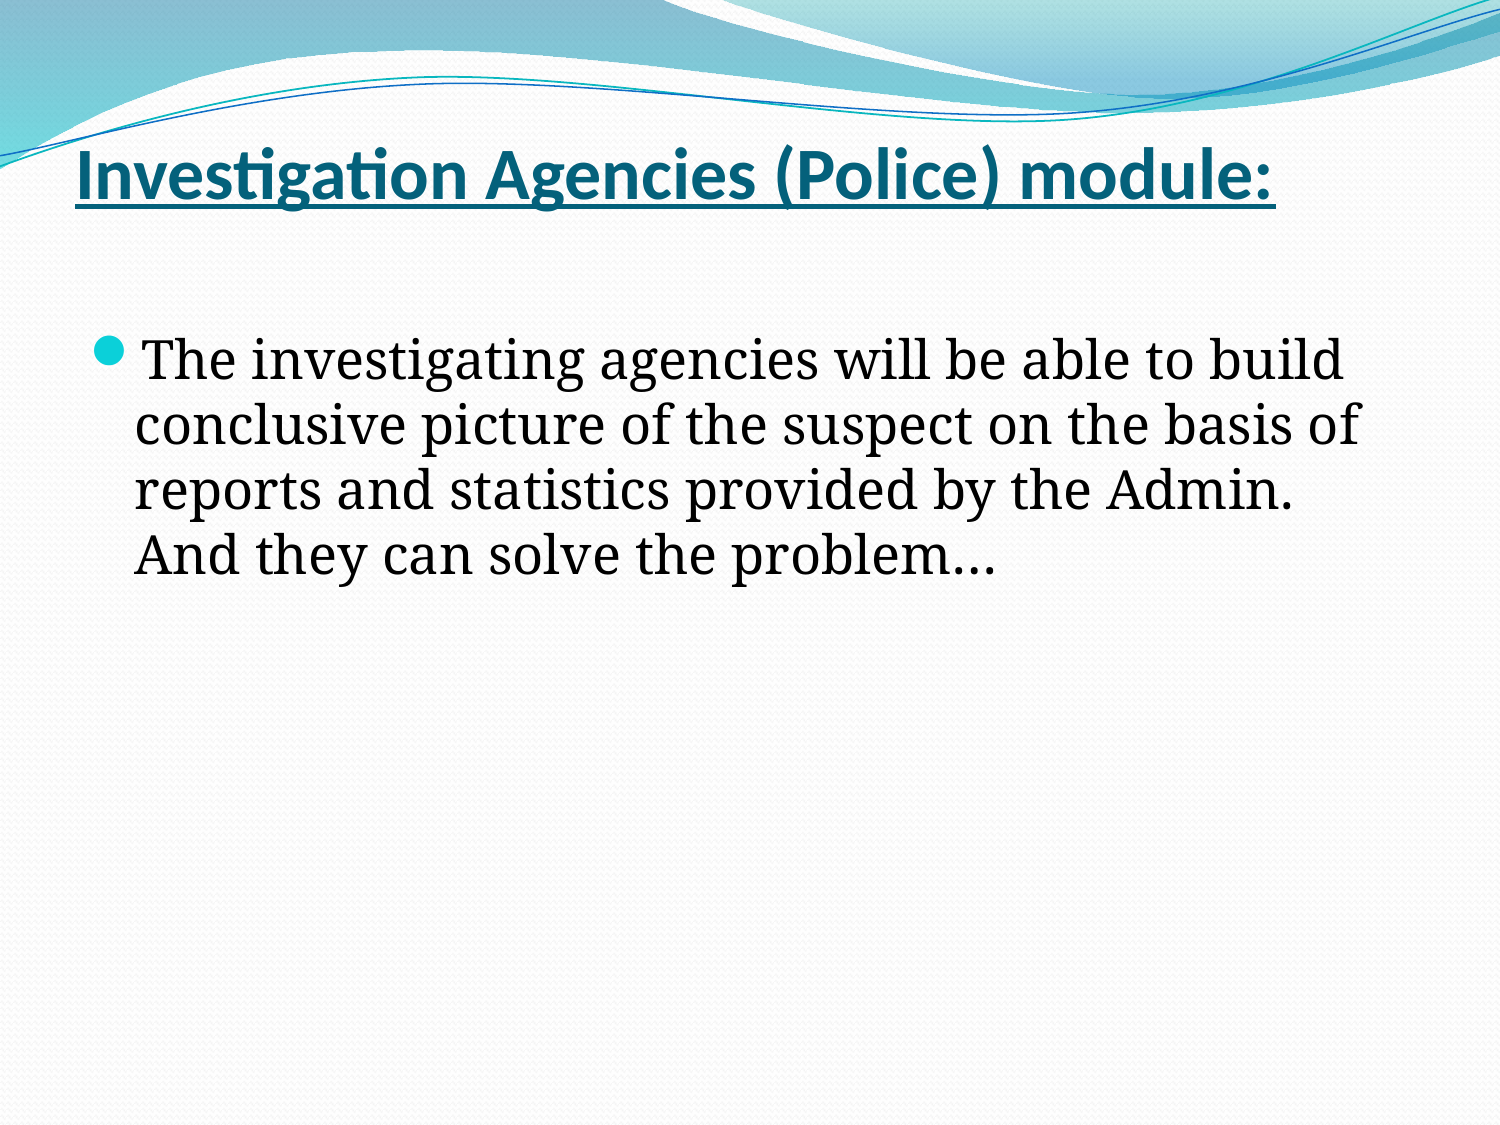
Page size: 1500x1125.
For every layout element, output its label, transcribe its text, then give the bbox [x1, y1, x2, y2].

title Investigation Agencies (Police) module: [75, 115, 1425, 303]
list The investigating agencies will be able to build conclusive picture of the suspect on the basis of reports and statistics provided by the Admin. And they can solve the problem… [75, 317, 1425, 1038]
